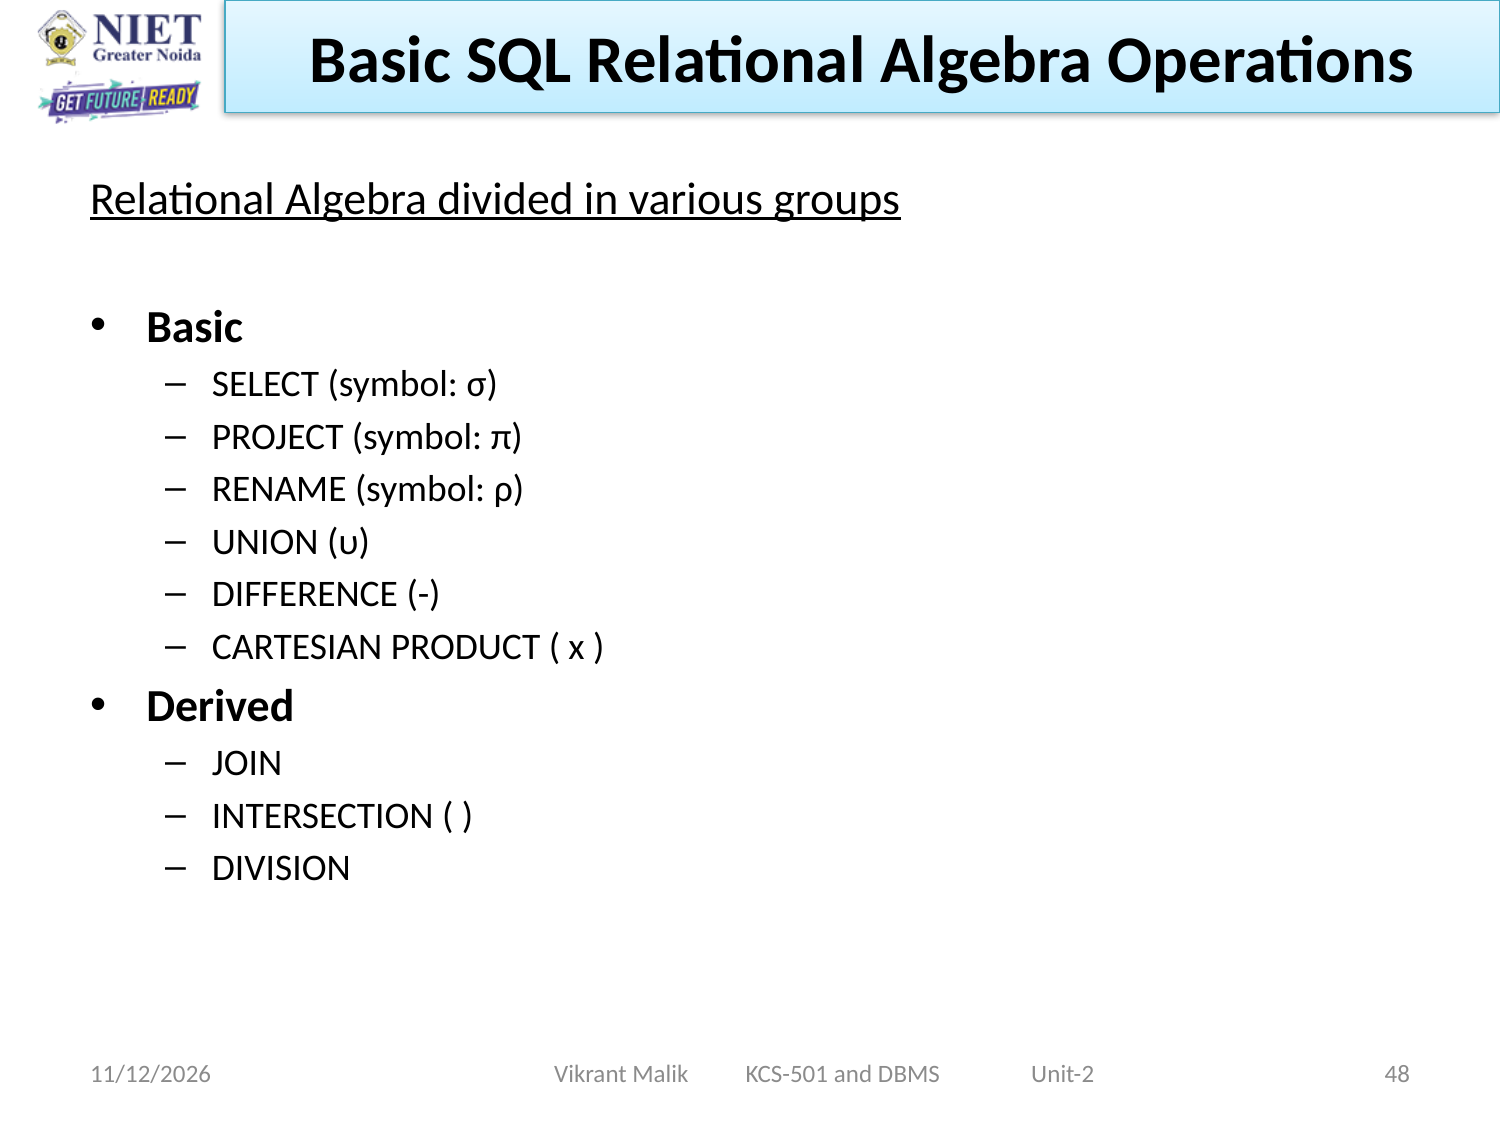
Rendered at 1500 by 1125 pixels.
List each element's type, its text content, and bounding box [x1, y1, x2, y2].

list Relational Algebra divided in various groups Basic SELECT (symbol: σ) PROJECT (symbol: π) RENAME (symbol: ρ) UNION (υ) DIFFERENCE (-) CARTESIAN PRODUCT ( x ) Derived JOIN INTERSECTION ( ) DIVISION [75, 160, 1425, 1022]
slide_number 48 [1074, 1042, 1425, 1103]
picture [0, 0, 238, 135]
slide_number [75, 1042, 412, 1103]
text_box Basic SQL Relational Algebra Operations [238, 0, 1500, 113]
footer Vikrant Malik KCS-501 and DBMS Unit-2 [412, 1042, 1074, 1103]
